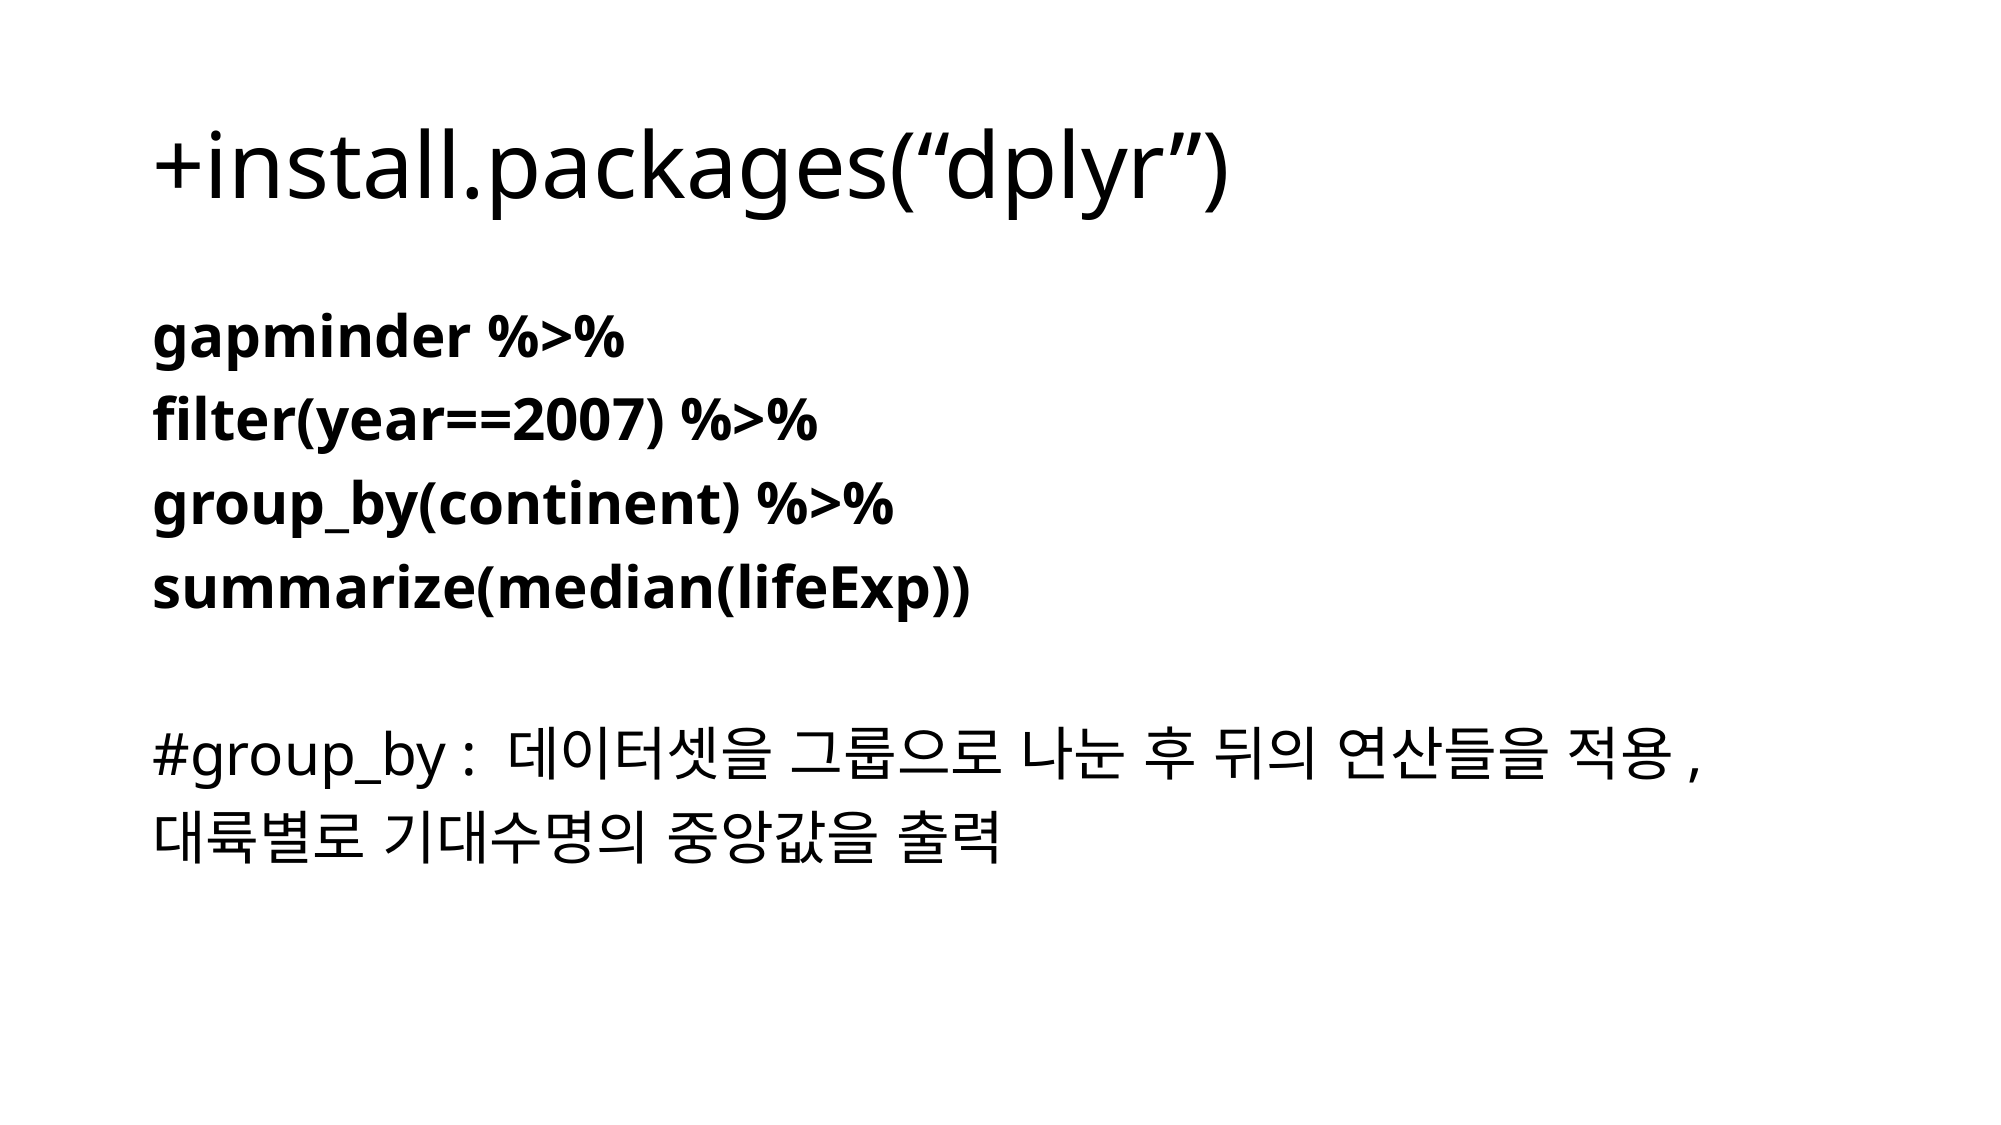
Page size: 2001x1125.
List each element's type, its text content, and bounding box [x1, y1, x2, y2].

list gapminder %>% filter(year==2007) %>% group_by(continent) %>% summarize(median(lifeExp)) #group_by : 데이터셋을 그룹으로 나눈 후 뒤의 연산들을 적용, 대륙별로 기대수명의 중앙값을 출력 [137, 299, 1902, 1093]
title +install.packages(“dplyr”) [137, 59, 1863, 278]
